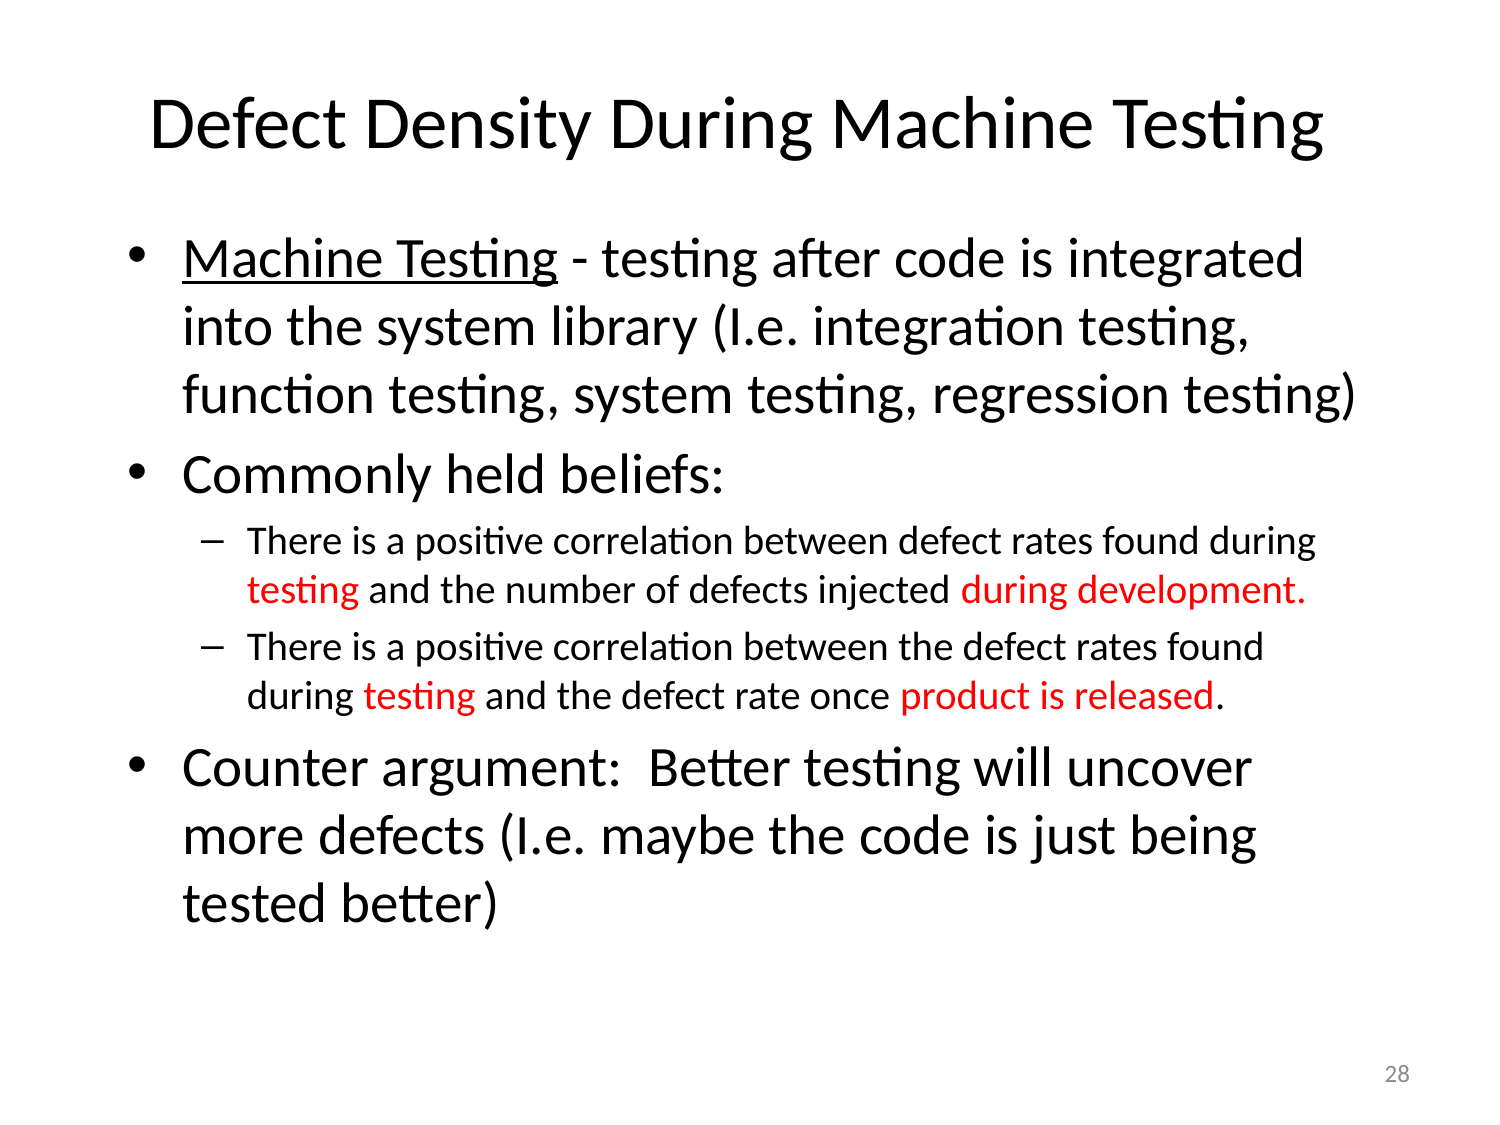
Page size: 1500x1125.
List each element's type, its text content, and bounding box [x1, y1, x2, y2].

list Machine Testing - testing after code is integrated into the system library (I.e. integration testing, function testing, system testing, regression testing) Commonly held beliefs: There is a positive correlation between defect rates found during testing and the number of defects injected during development. There is a positive correlation between the defect rates found during testing and the defect rate once product is released. Counter argument: Better testing will uncover more defects (I.e. maybe the code is just being tested better) [112, 212, 1388, 1000]
slide_number 28 [1074, 1042, 1425, 1103]
title Defect Density During Machine Testing [99, 62, 1375, 175]
